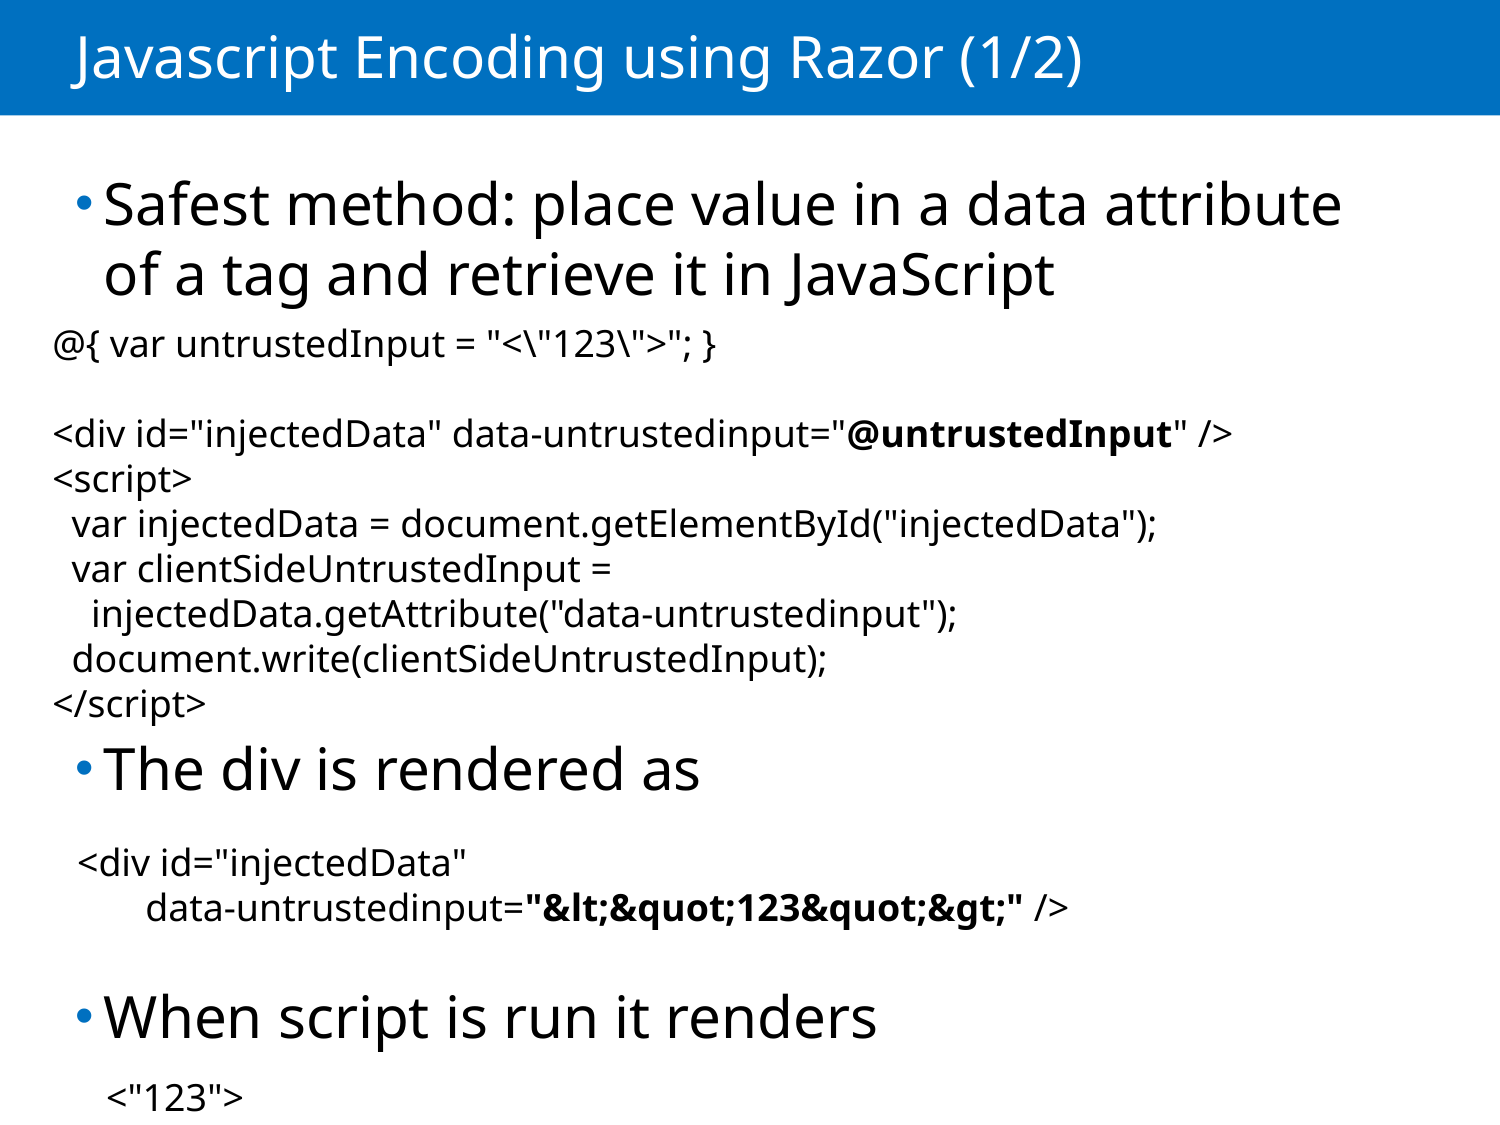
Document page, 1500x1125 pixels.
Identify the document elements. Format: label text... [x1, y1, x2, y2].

text_box <div id="injectedData" data-untrustedinput="&lt;&quot;123&quot;&gt;" /> [62, 831, 1463, 937]
title Javascript Encoding using Razor (1/2) [75, 0, 1351, 122]
list Safest method: place value in a data attribute of a tag and retrieve it in JavaScript The div is rendered as When script is run it renders [74, 167, 1408, 312]
text_box <"123"> [91, 1066, 259, 1125]
list Safest method: place value in a data attribute of a tag and retrieve it in JavaScript The div is rendered as When script is run it renders [74, 937, 1408, 1013]
list Safest method: place value in a data attribute of a tag and retrieve it in JavaScript The div is rendered as When script is run it renders [74, 733, 1408, 831]
text_box @{ var untrustedInput = "<\"123\">"; } <div id="injectedData" data-untrustedinput="@untrustedInput" /> <script> var injectedData = document.getElementById("injectedData"); var clientSideUntrustedInput = injectedData.getAttribute("data-untrustedinput"); document.write(clientSideUntrustedInput); </script> [37, 312, 1450, 733]
